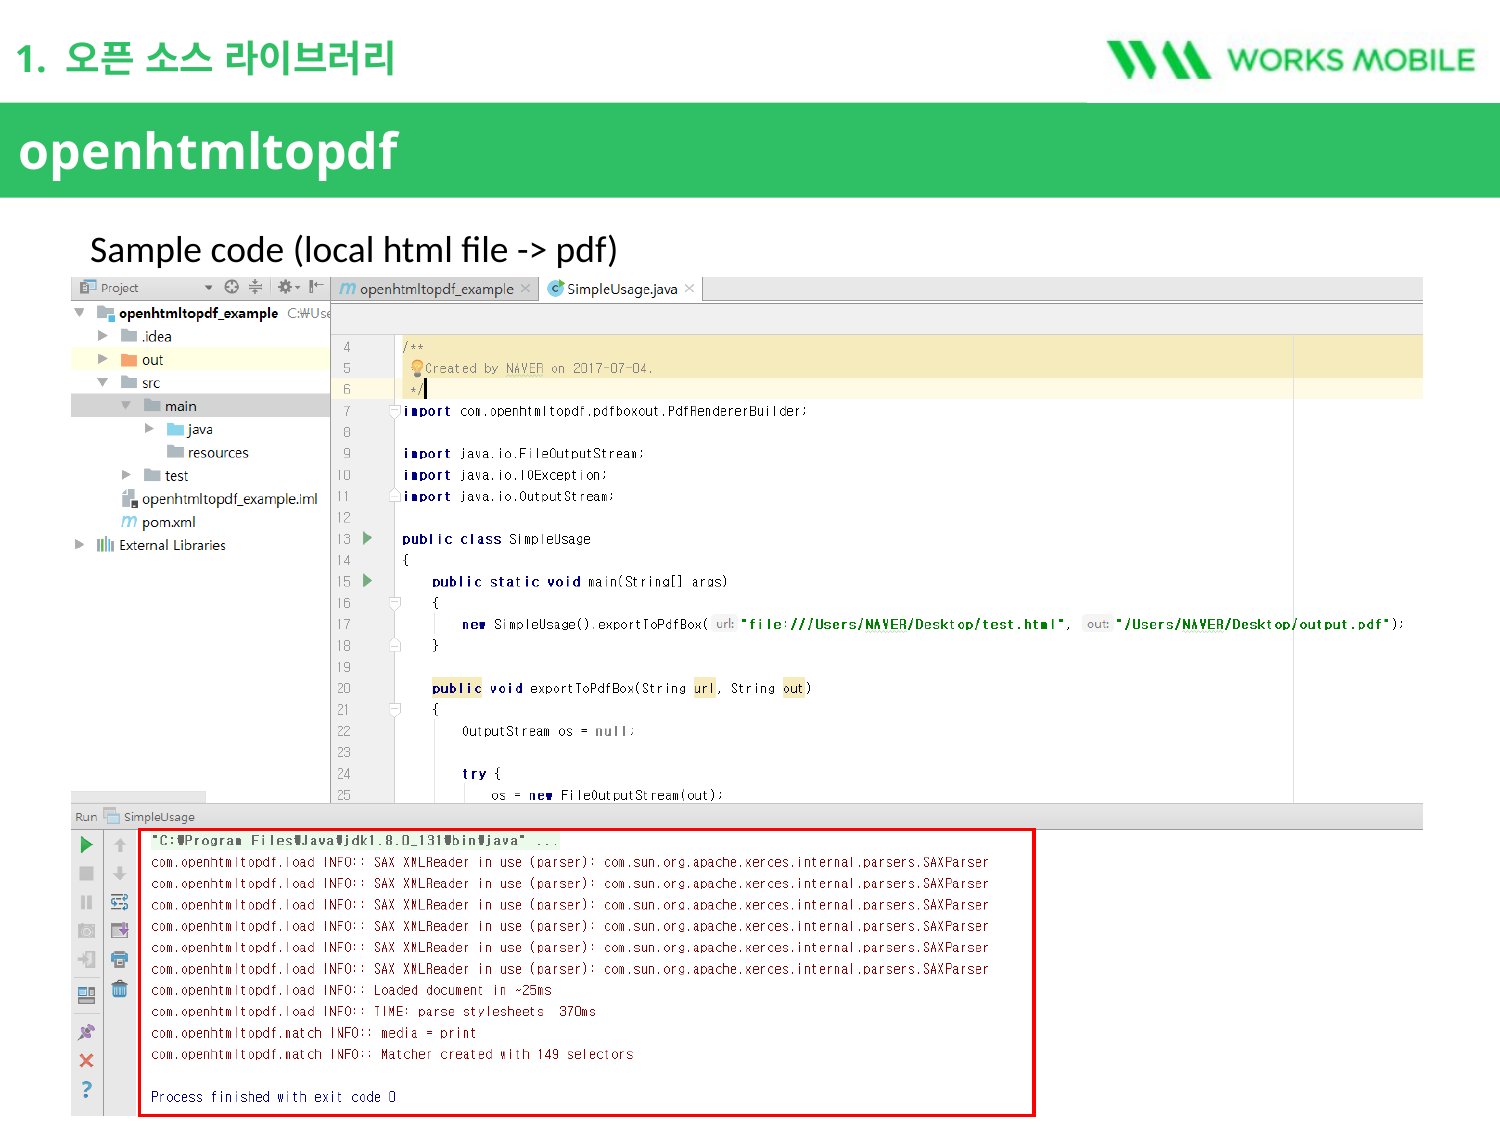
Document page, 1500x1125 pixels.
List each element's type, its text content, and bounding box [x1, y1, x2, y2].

text_box 1. 오픈 소스 라이브러리 [0, 27, 1084, 88]
text_box Sample code (local html file -> pdf) [75, 217, 635, 277]
picture [1087, 12, 1500, 103]
text_box [0, 102, 1500, 199]
text_box openhtmltopdf [4, 112, 1088, 187]
picture [71, 277, 1424, 1116]
